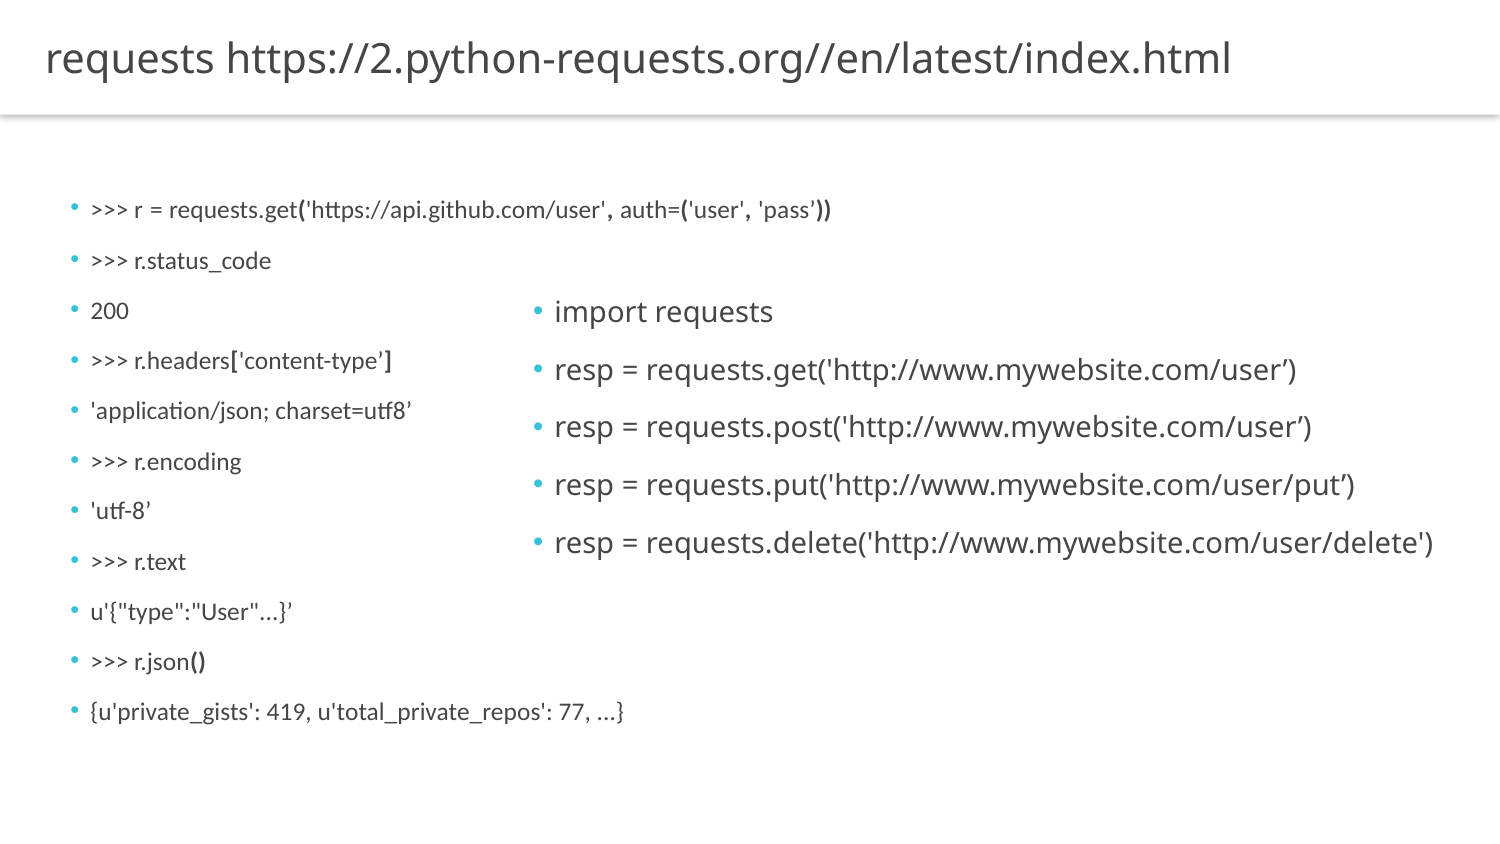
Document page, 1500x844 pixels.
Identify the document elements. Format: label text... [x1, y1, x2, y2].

list requests https://2.python-requests.org//en/latest/index.html [0, 0, 1500, 115]
text_box import requests resp = requests.get('http://www.mywebsite.com/user’) resp = requests.post('http://www.mywebsite.com/user’) resp = requests.put('http://www.mywebsite.com/user/put’) resp = requests.delete('http://www.mywebsite.com/user/delete') [521, 280, 1497, 631]
list >>> r = requests.get('https://api.github.com/user', auth=('user', 'pass’)) >>> r.status_code 200 >>> r.headers['content-type’] 'application/json; charset=utf8’ >>> r.encoding 'utf-8’ >>> r.text u'{"type":"User"...}’ >>> r.json() {u'private_gists': 419, u'total_private_repos': 77, ...} [59, 177, 1426, 734]
